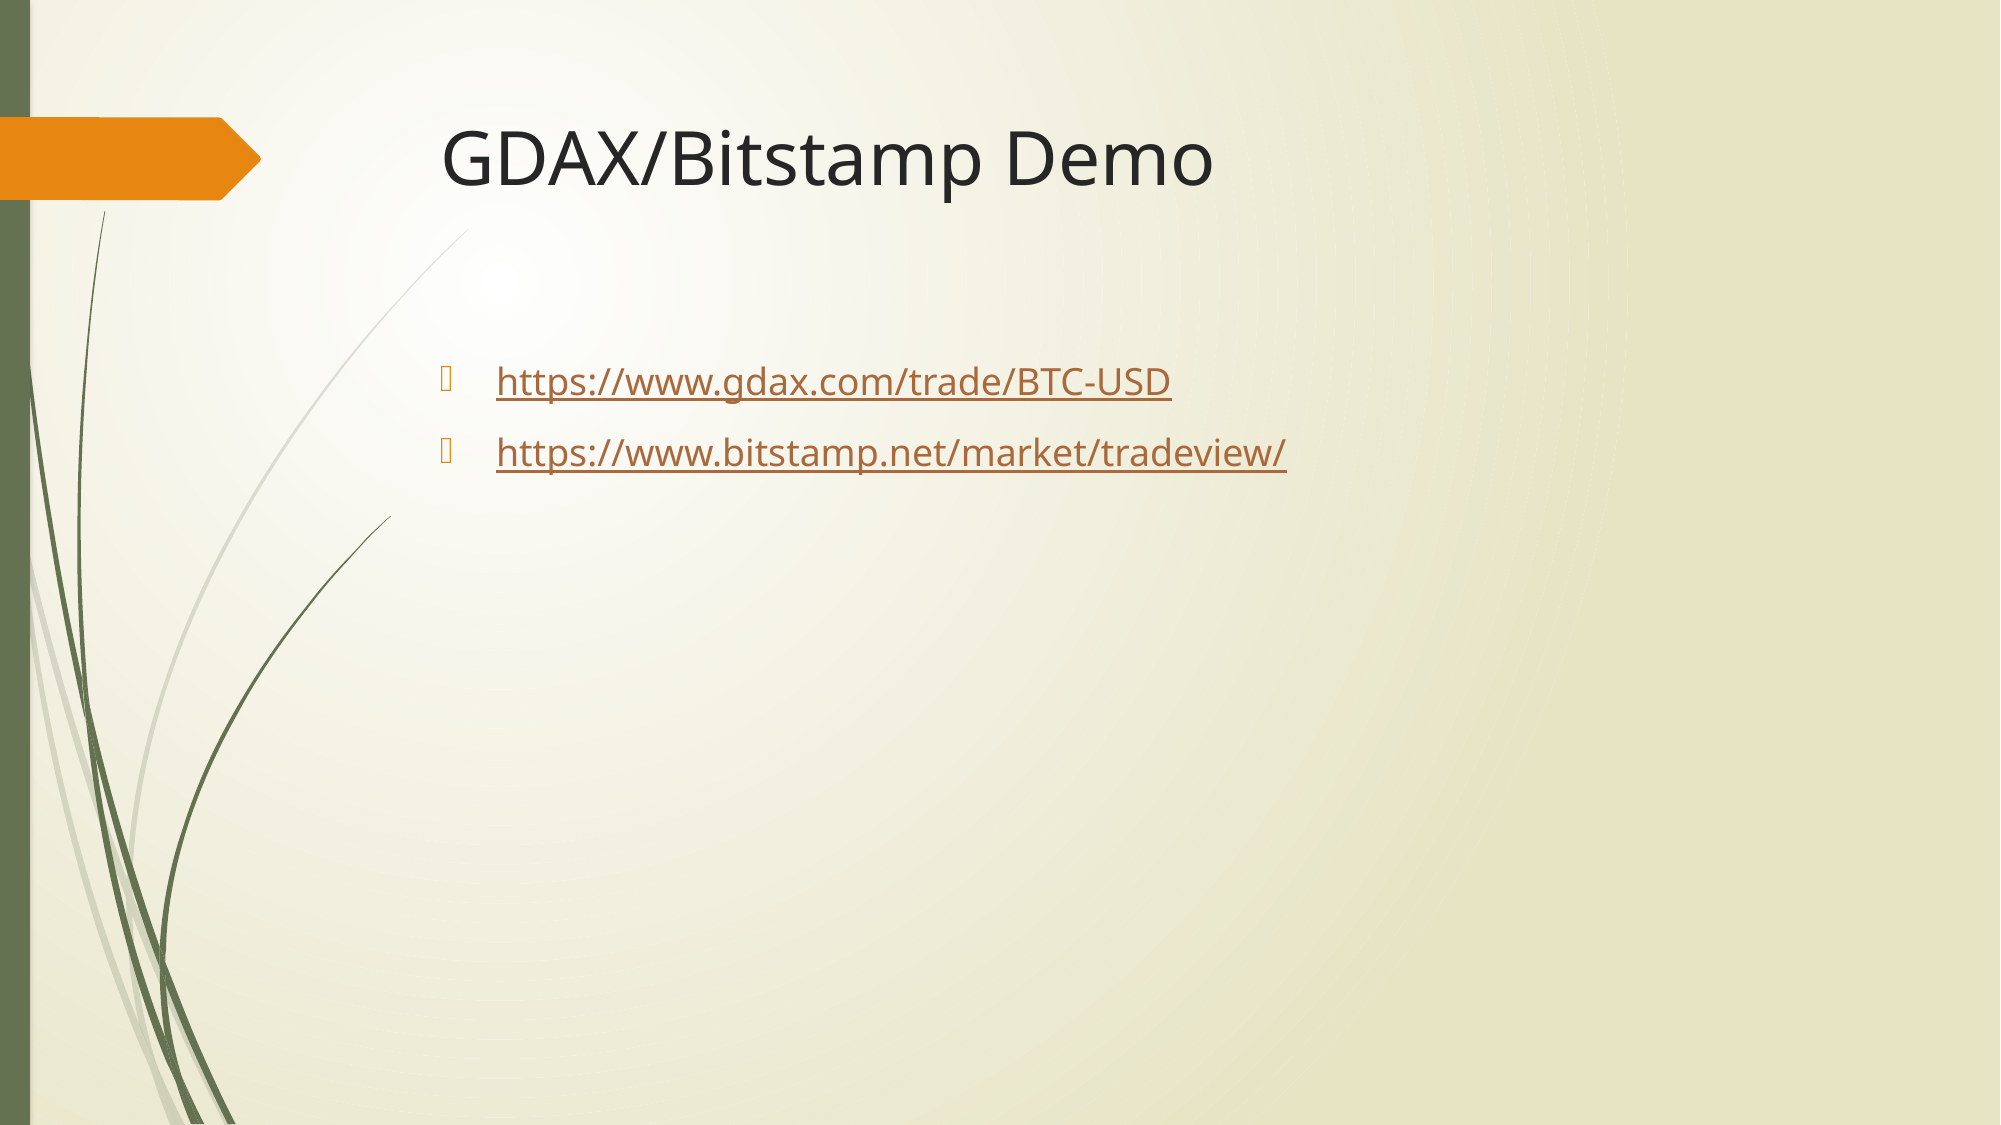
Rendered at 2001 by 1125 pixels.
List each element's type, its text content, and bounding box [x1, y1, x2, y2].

list https://www.gdax.com/trade/BTC-USD https://www.bitstamp.net/market/tradeview/ [424, 350, 1888, 970]
title GDAX/Bitstamp Demo [425, 102, 1888, 313]
